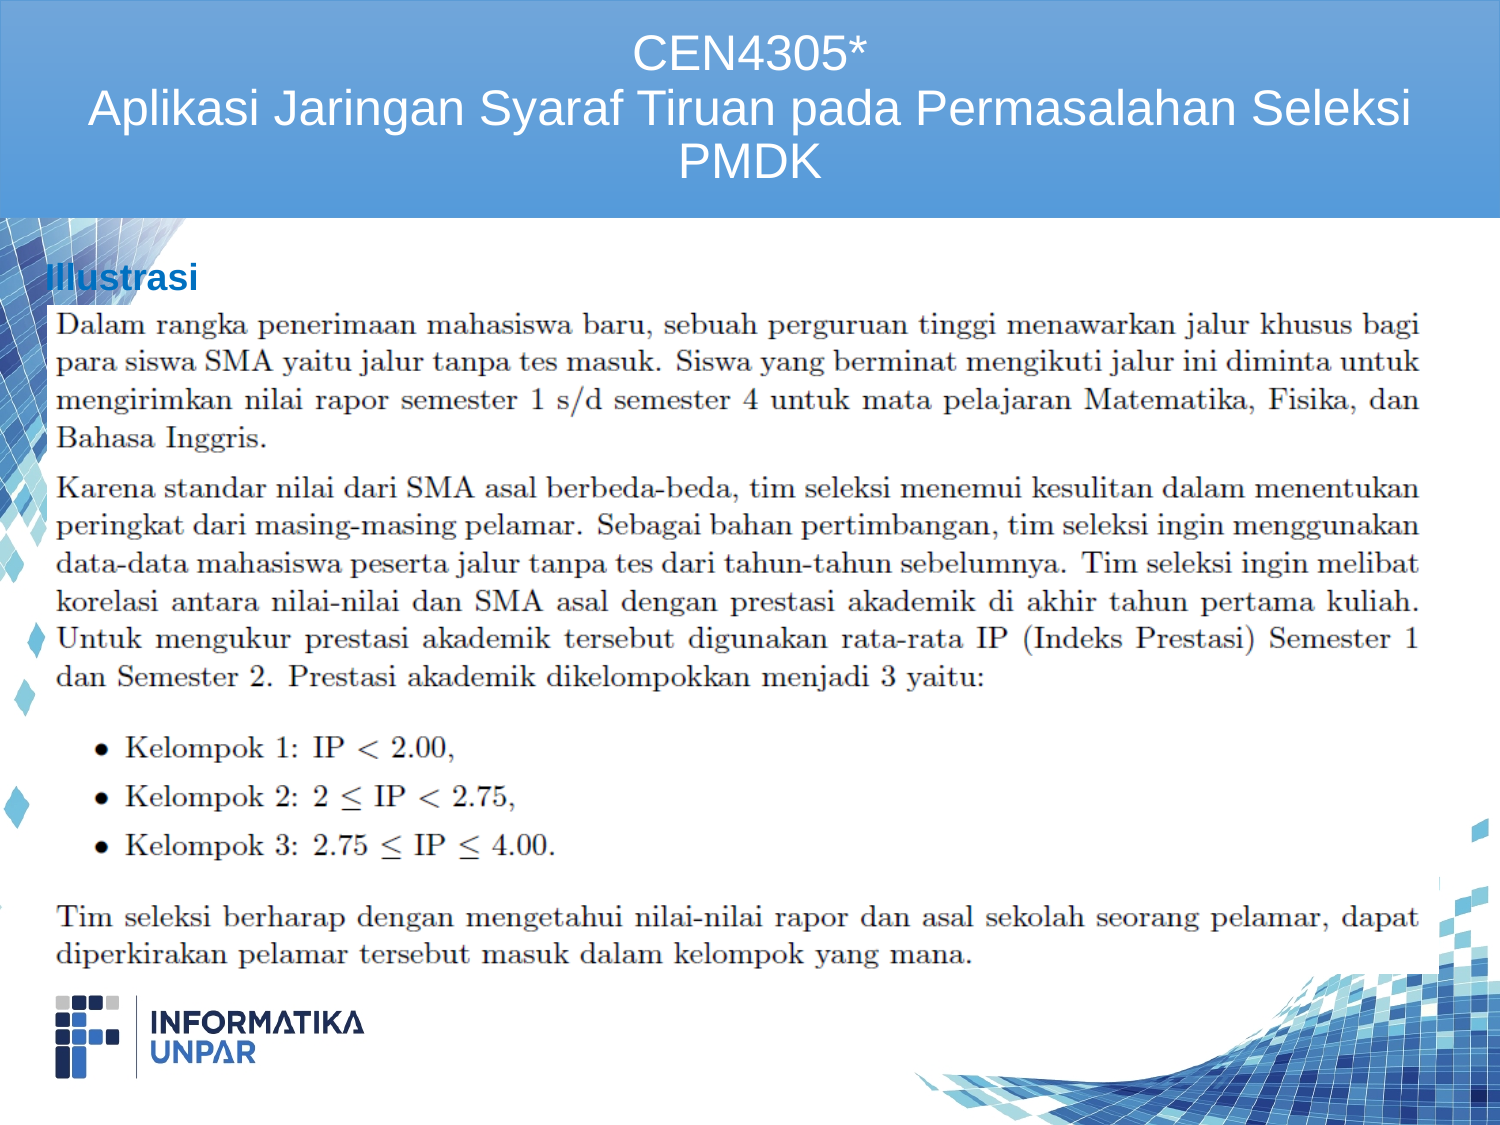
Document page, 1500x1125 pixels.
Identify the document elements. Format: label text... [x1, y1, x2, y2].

title CEN4305* Aplikasi Jaringan Syaraf Tiruan pada Permasalahan Seleksi PMDK [0, 0, 1500, 218]
picture [0, 218, 1500, 1125]
text_box Illustrasi [30, 245, 215, 306]
